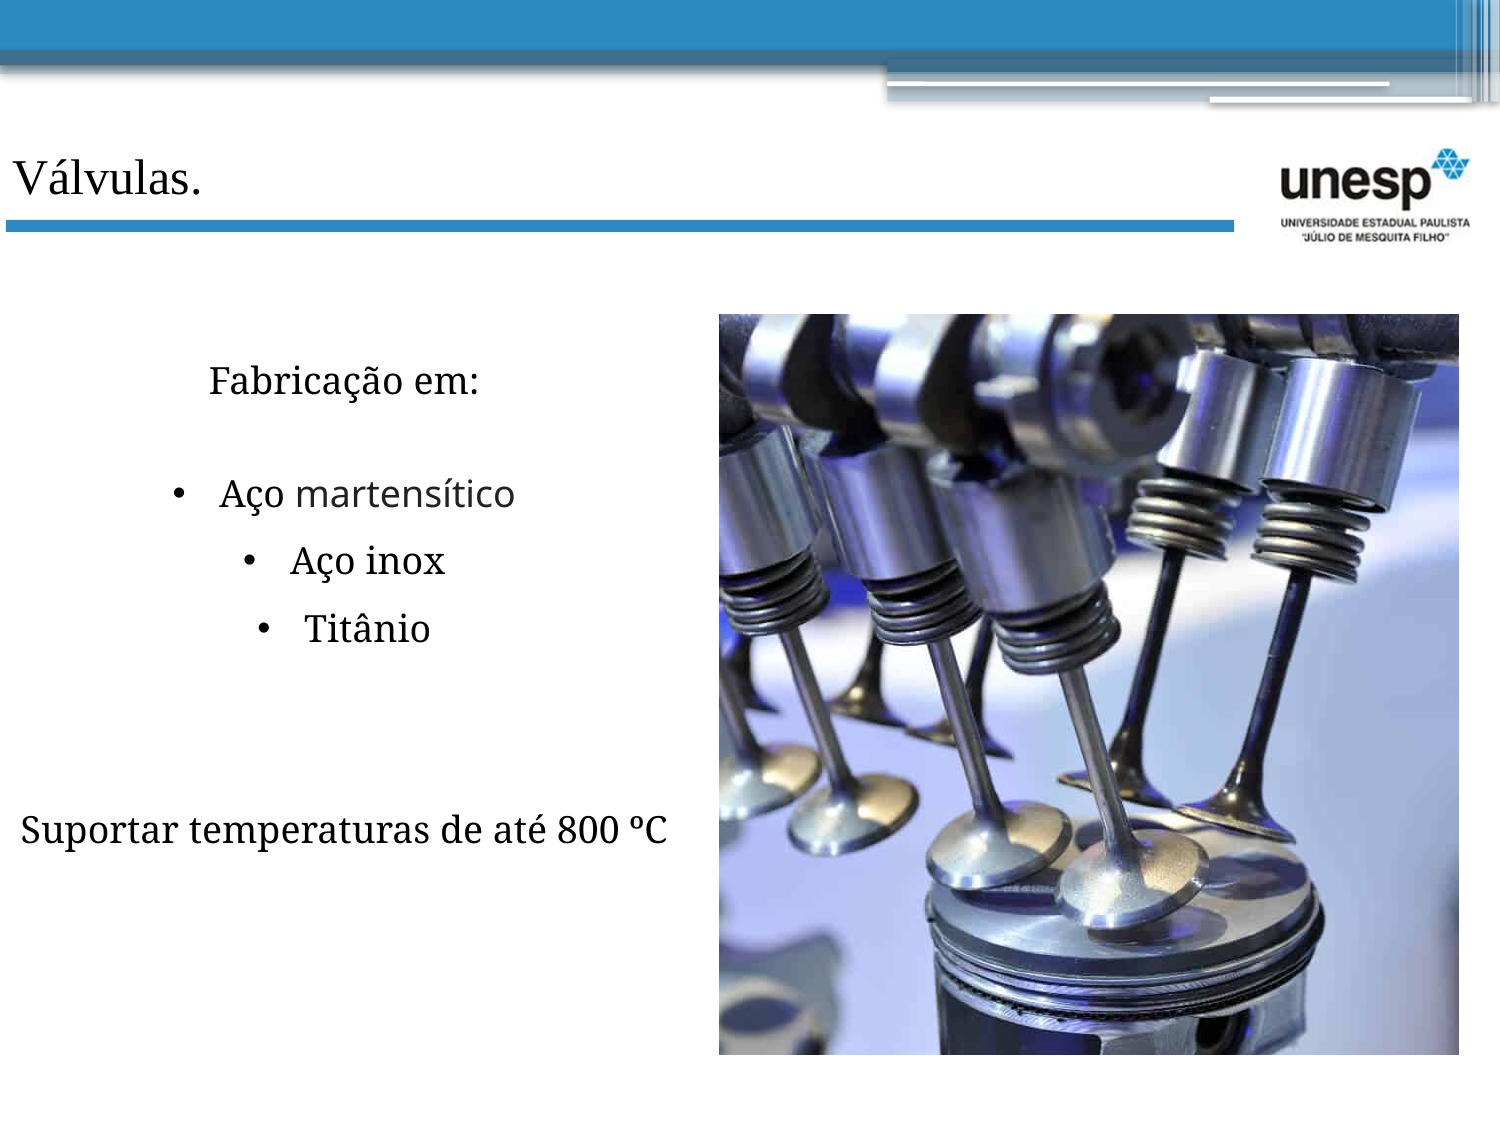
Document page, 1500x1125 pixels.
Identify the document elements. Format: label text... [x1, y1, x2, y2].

picture [1281, 148, 1471, 245]
text_box Válvulas. [0, 137, 801, 212]
text_box Suportar temperaturas de até 800 ºC [5, 798, 683, 859]
text_box Fabricação em: Aço martensítico Aço inox Titânio [125, 349, 563, 703]
picture [718, 314, 1459, 1055]
